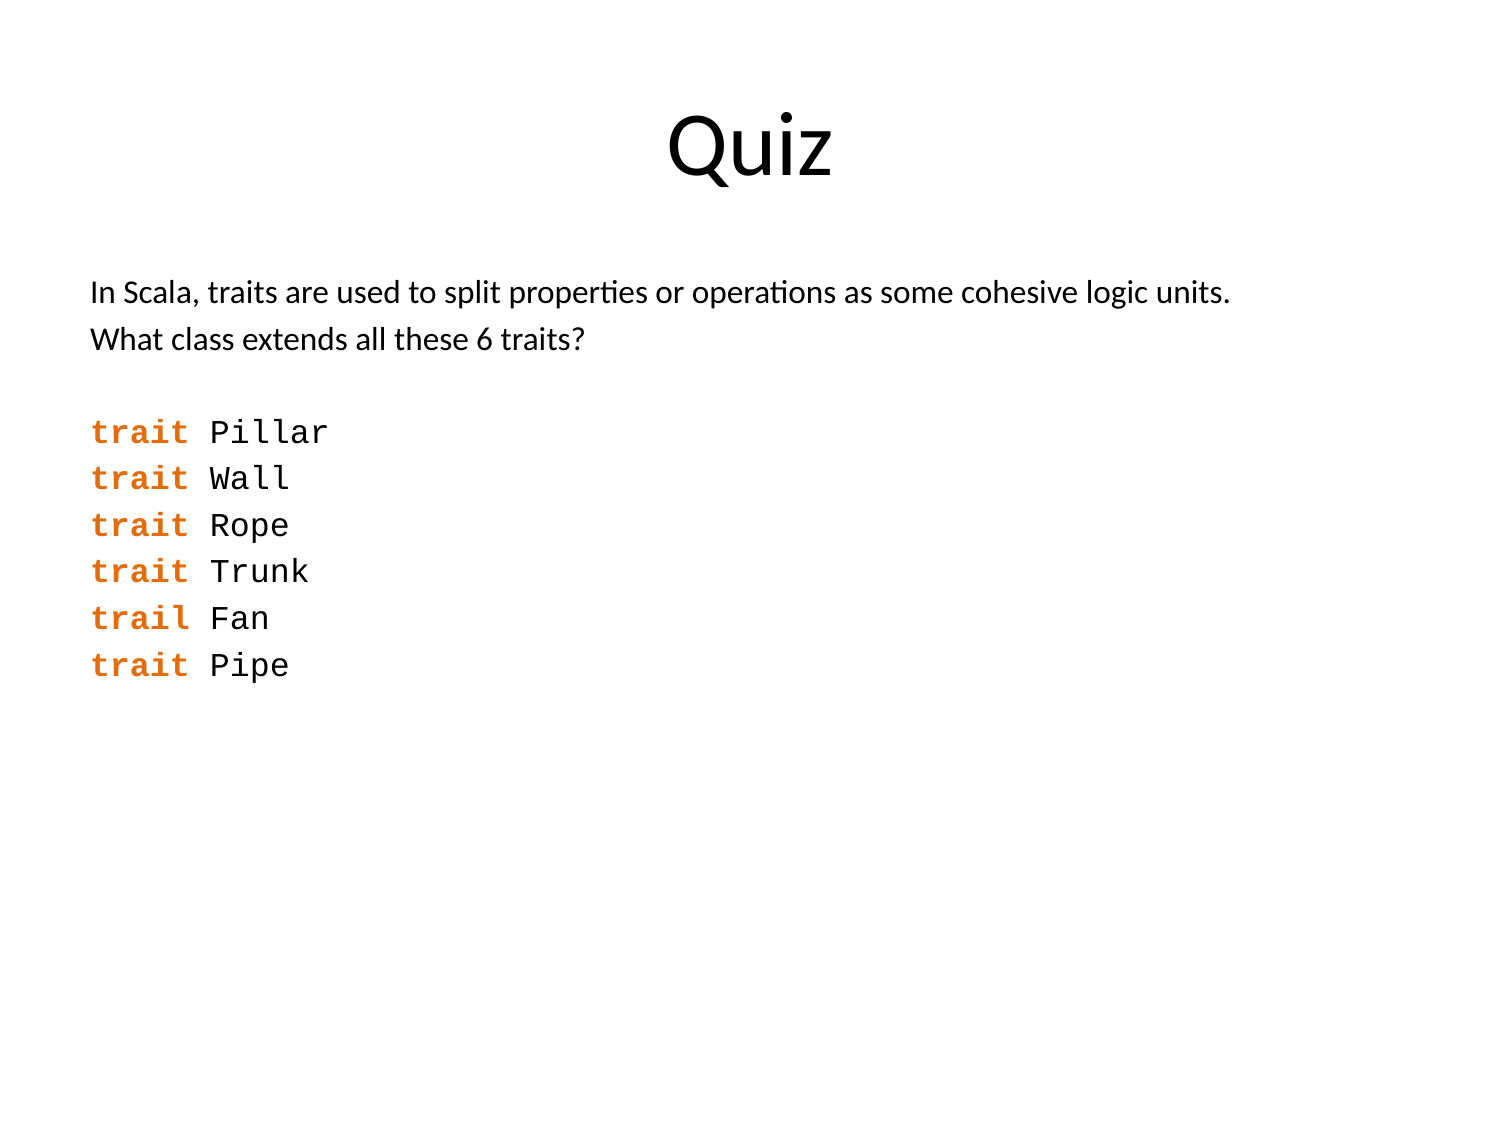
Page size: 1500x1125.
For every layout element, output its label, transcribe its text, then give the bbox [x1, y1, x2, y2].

list In Scala, traits are used to split properties or operations as some cohesive logic units. What class extends all these 6 traits? trait Pillar trait Wall trait Rope trait Trunk trail Fan trait Pipe [75, 262, 1425, 1005]
title Quiz [75, 45, 1425, 233]
